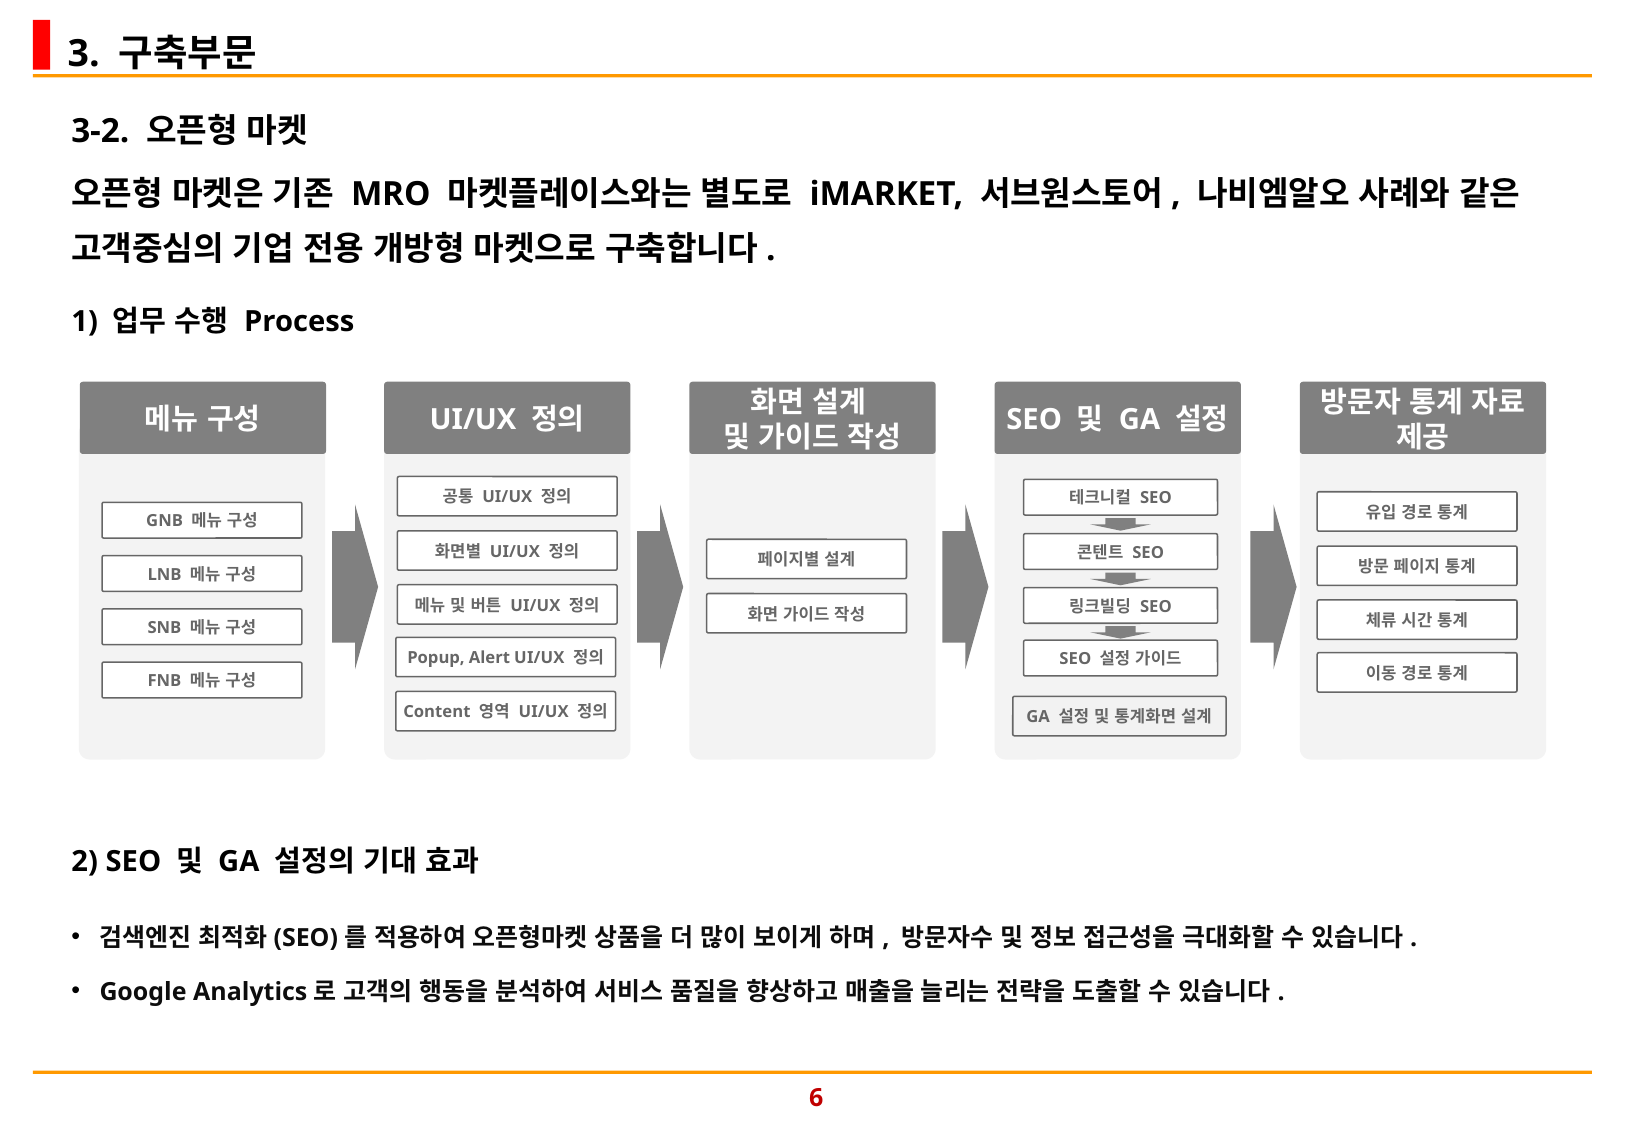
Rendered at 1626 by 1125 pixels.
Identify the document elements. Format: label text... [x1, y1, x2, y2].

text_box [78, 381, 327, 760]
text_box [1250, 504, 1294, 670]
text_box [637, 504, 684, 670]
text_box [1090, 518, 1151, 531]
text_box [1090, 572, 1151, 586]
text_box [332, 504, 378, 670]
text_box [942, 504, 989, 670]
text_box 링크빌딩 SEO [1023, 587, 1218, 624]
text_box 2) SEO 및 GA 설정의 기대 효과 [56, 835, 585, 885]
text_box 오픈형 마켓은 기존 MRO 마켓플레이스와는 별도로 iMARKET, 서브원스토어, 나비엠알오 사례와 같은 고객중심의 기업 전용 개방형 마켓으로 구축합니다. [56, 156, 1587, 257]
text_box SEO 및 GA 설정 [994, 381, 1241, 454]
text_box 검색엔진 최적화(SEO)를 적용하여 오픈형마켓 상품을 더 많이 보이게 하며, 방문자수 및 정보 접근성을 극대화할 수 있습니다. Google Analytics로 고객의 행동을 분석하여 서비스 품질을 향상하고 매출을 늘리는 전략을 도출할 수 있습니다. [56, 889, 1529, 1013]
text_box 1) 업무 수행 Process [56, 295, 585, 346]
text_box GA 설정 및 통계화면 설계 [1012, 696, 1227, 736]
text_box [383, 381, 631, 760]
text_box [689, 381, 936, 760]
text_box [994, 453, 1241, 760]
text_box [1299, 381, 1547, 760]
text_box 콘텐트 SEO [1023, 533, 1218, 570]
text_box 3. 구축부문 [50, 11, 895, 84]
text_box 3-2. 오픈형 마켓 [56, 95, 1587, 156]
text_box SEO 설정 가이드 [1023, 640, 1218, 676]
text_box 테크니컬 SEO [1023, 479, 1218, 516]
text_box [1090, 626, 1151, 639]
